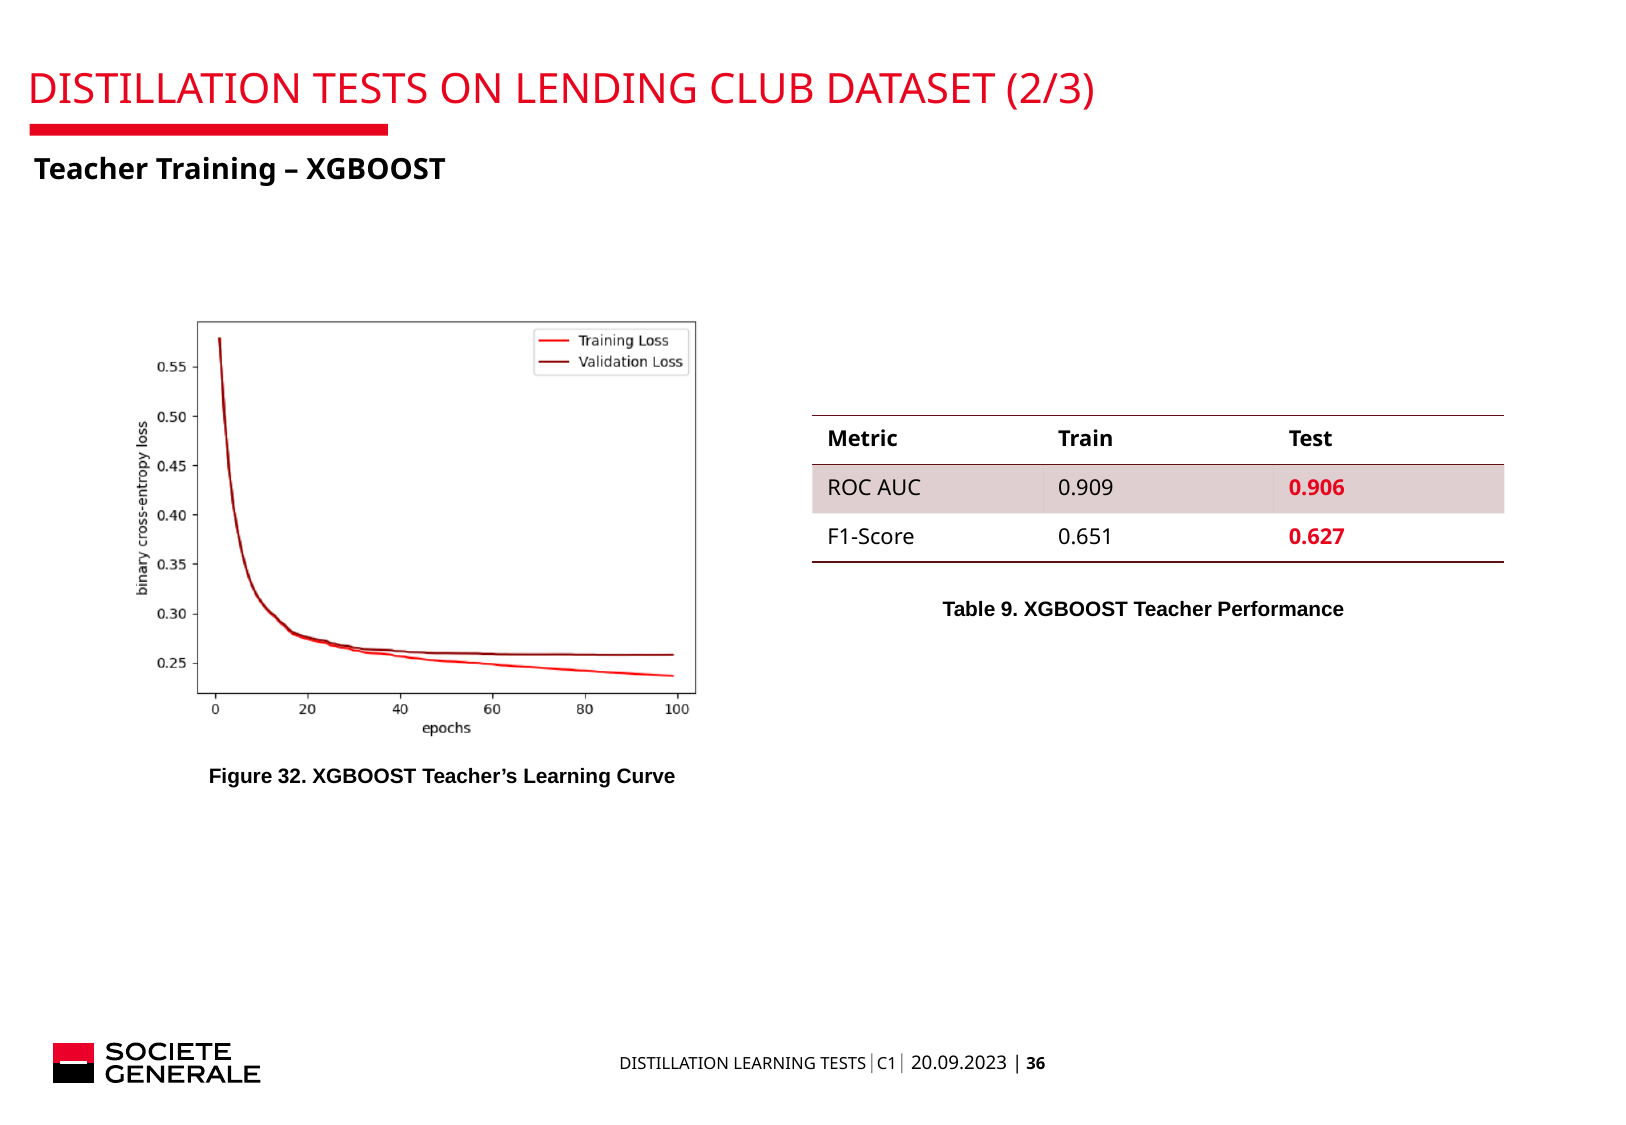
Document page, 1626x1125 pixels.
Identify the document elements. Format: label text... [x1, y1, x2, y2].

table_header Metric [812, 416, 1043, 464]
table_cell F1-Score [812, 513, 1043, 561]
text_box Figure 32. XGBOOST Teacher’s Learning Curve [94, 756, 796, 794]
title DISTILLATION TESTS ON LENDING CLUB dataset (2/3) [27, 71, 1625, 111]
table_cell 0.909 [1043, 465, 1274, 513]
table_header Train [1043, 416, 1274, 464]
table_cell 0.627 [1274, 513, 1504, 561]
text_box Teacher Training – XGBOOST [27, 148, 943, 192]
picture [127, 320, 704, 737]
text_box Table 9. XGBOOST Teacher Performance [795, 589, 1497, 627]
table_cell 0.906 [1274, 465, 1504, 513]
table_cell 0.651 [1043, 513, 1274, 561]
table_cell ROC AUC [812, 465, 1043, 513]
table_header Test [1274, 416, 1504, 464]
